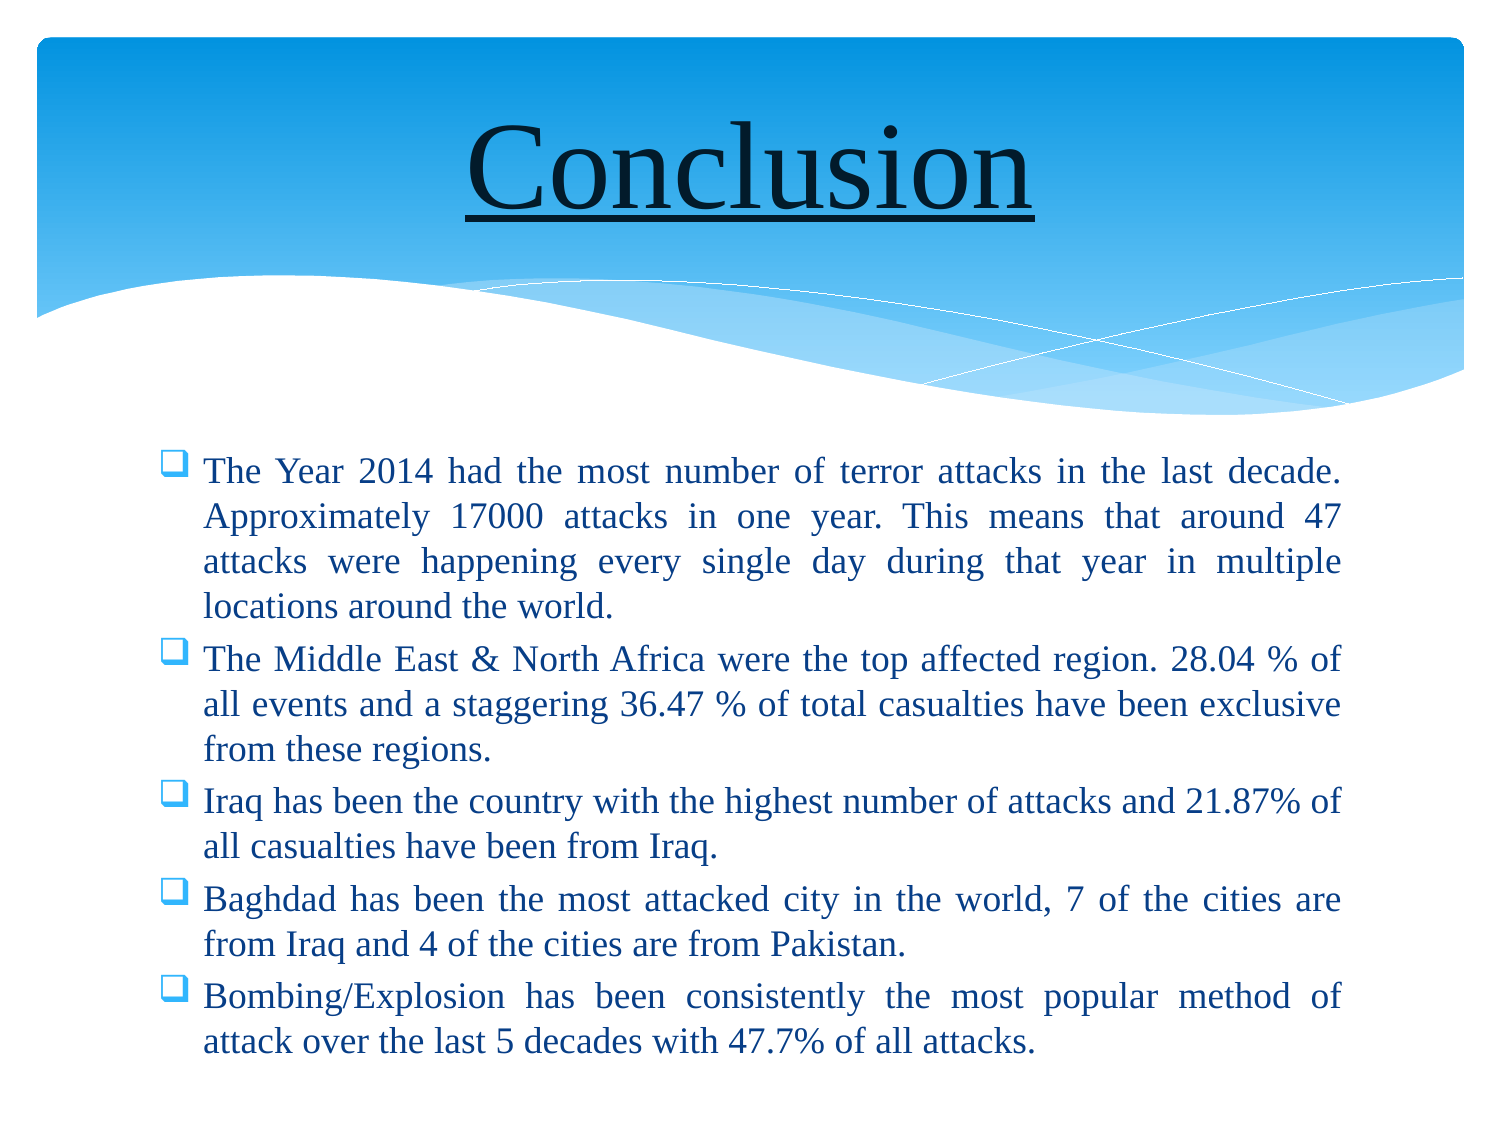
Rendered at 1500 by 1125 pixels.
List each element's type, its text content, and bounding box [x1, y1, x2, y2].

title Conclusion [75, 55, 1425, 261]
list The Year 2014 had the most number of terror attacks in the last decade. Approximately 17000 attacks in one year. This means that around 47 attacks were happening every single day during that year in multiple locations around the world. The Middle East & North Africa were the top affected region. 28.04 % of all events and a staggering 36.47 % of total casualties have been exclusive from these regions. Iraq has been the country with the highest number of attacks and 21.87% of all casualties have been from Iraq. Baghdad has been the most attacked city in the world, 7 of the cities are from Iraq and 4 of the cities are from Pakistan. Bombing/Explosion has been consistently the most popular method of attack over the last 5 decades with 47.7% of all attacks. [143, 438, 1359, 1005]
